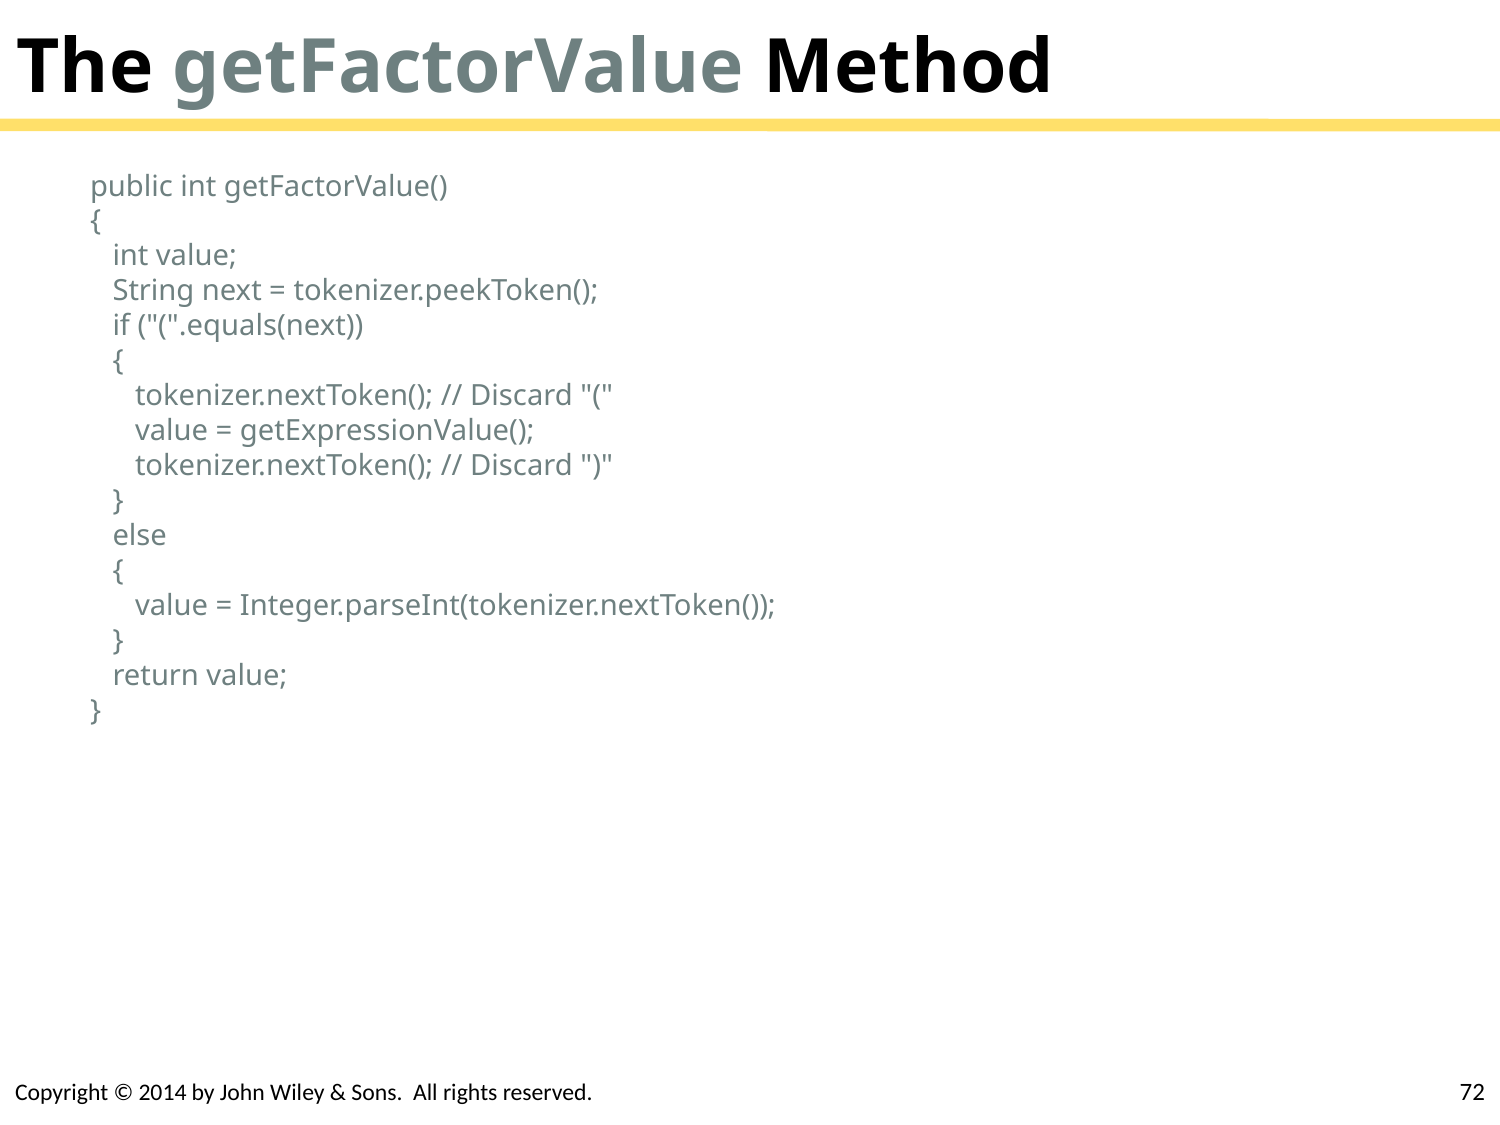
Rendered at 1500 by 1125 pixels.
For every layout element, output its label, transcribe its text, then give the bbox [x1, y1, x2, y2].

list public int getFactorValue() { int value; String next = tokenizer.peekToken(); if ("(".equals(next)) { tokenizer.nextToken(); // Discard "(" value = getExpressionValue(); tokenizer.nextToken(); // Discard ")" } else { value = Integer.parseInt(tokenizer.nextToken()); } return value; } [0, 159, 1499, 1076]
title The getFactorValue Method [1, 0, 1500, 125]
